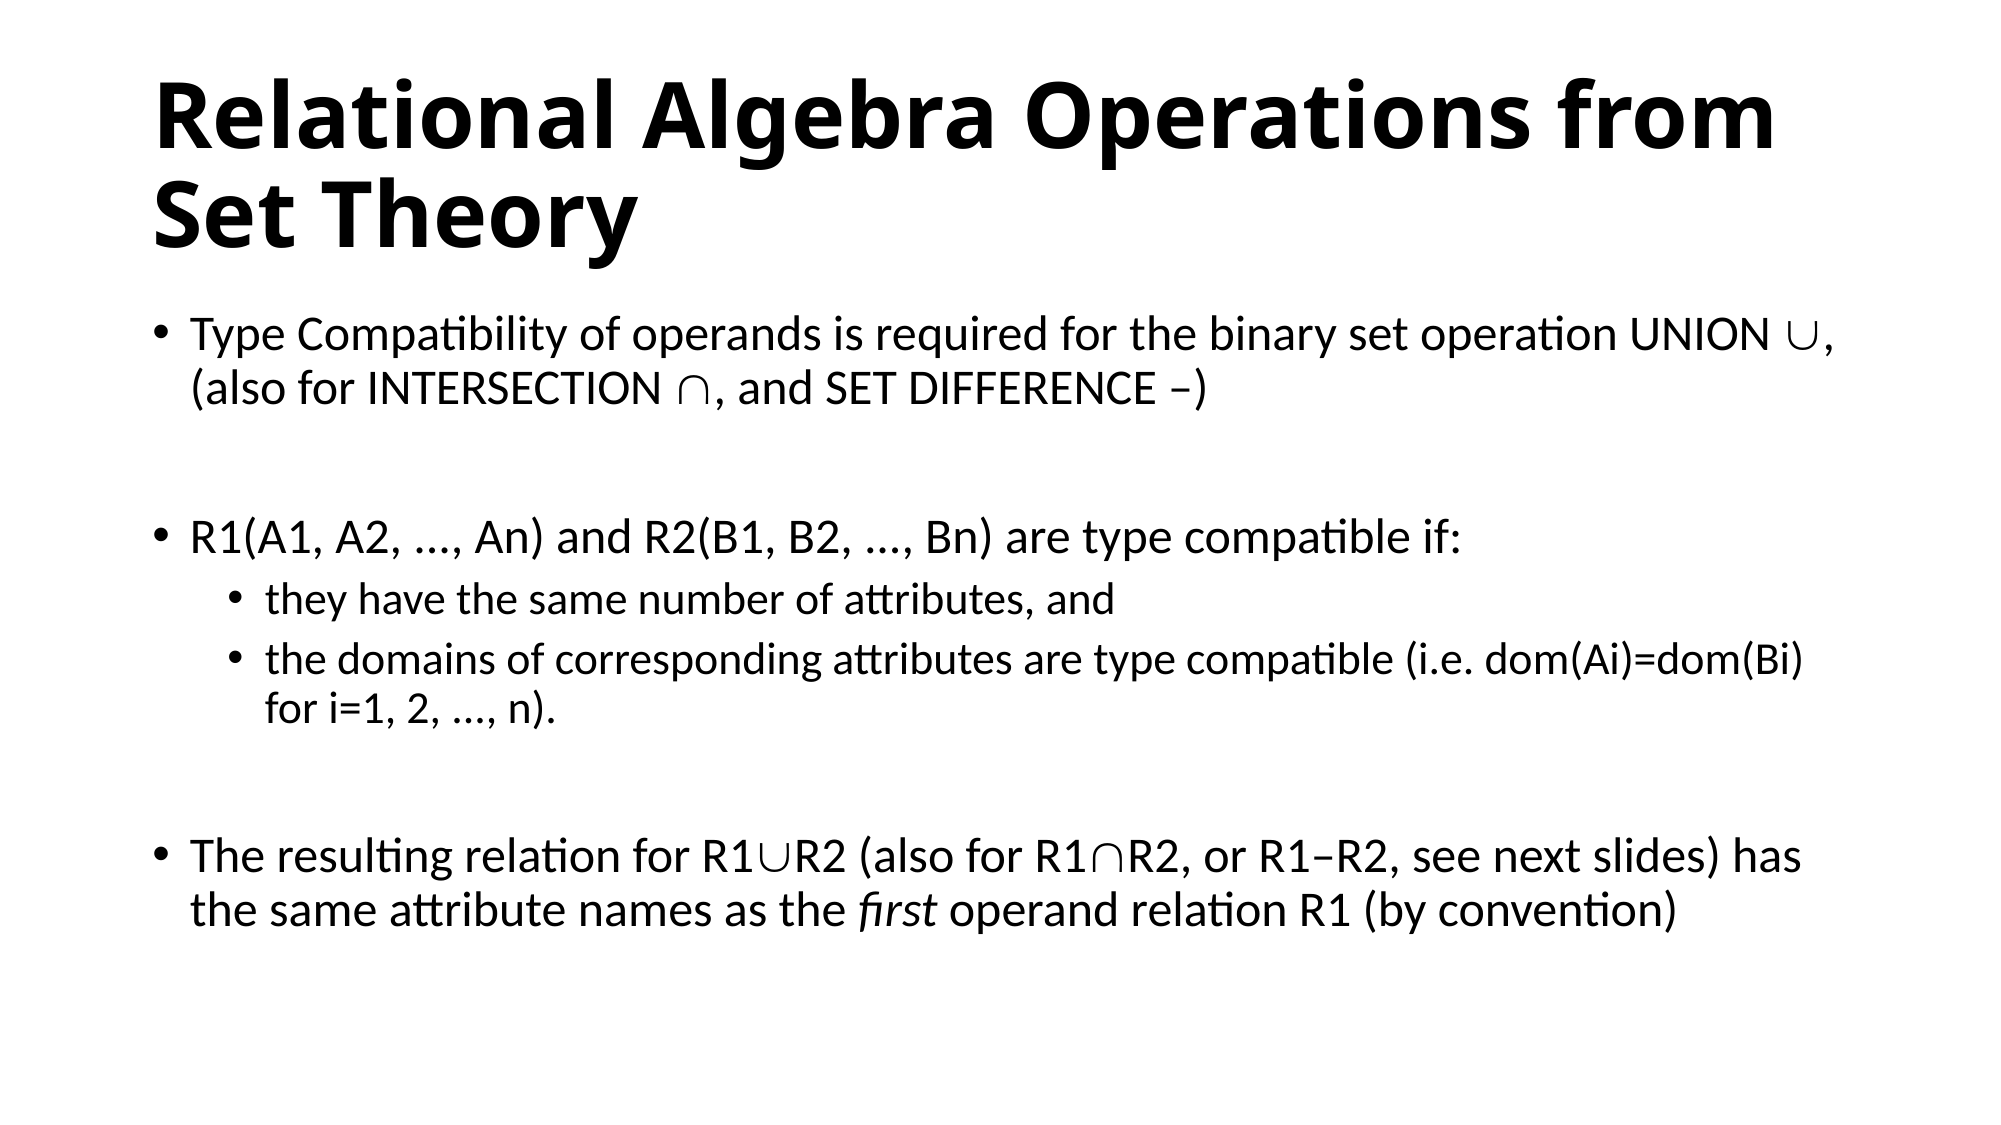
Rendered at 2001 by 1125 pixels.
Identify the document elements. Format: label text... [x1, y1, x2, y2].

title Relational Algebra Operations from Set Theory [137, 59, 1863, 278]
list Type Compatibility of operands is required for the binary set operation UNION , (also for INTERSECTION , and SET DIFFERENCE –) R1(A1, A2, ..., An) and R2(B1, B2, ..., Bn) are type compatible if: they have the same number of attributes, and the domains of corresponding attributes are type compatible (i.e. dom(Ai)=dom(Bi) for i=1, 2, ..., n). The resulting relation for R1R2 (also for R1R2, or R1–R2, see next slides) has the same attribute names as the first operand relation R1 (by convention) [137, 299, 1863, 1014]
